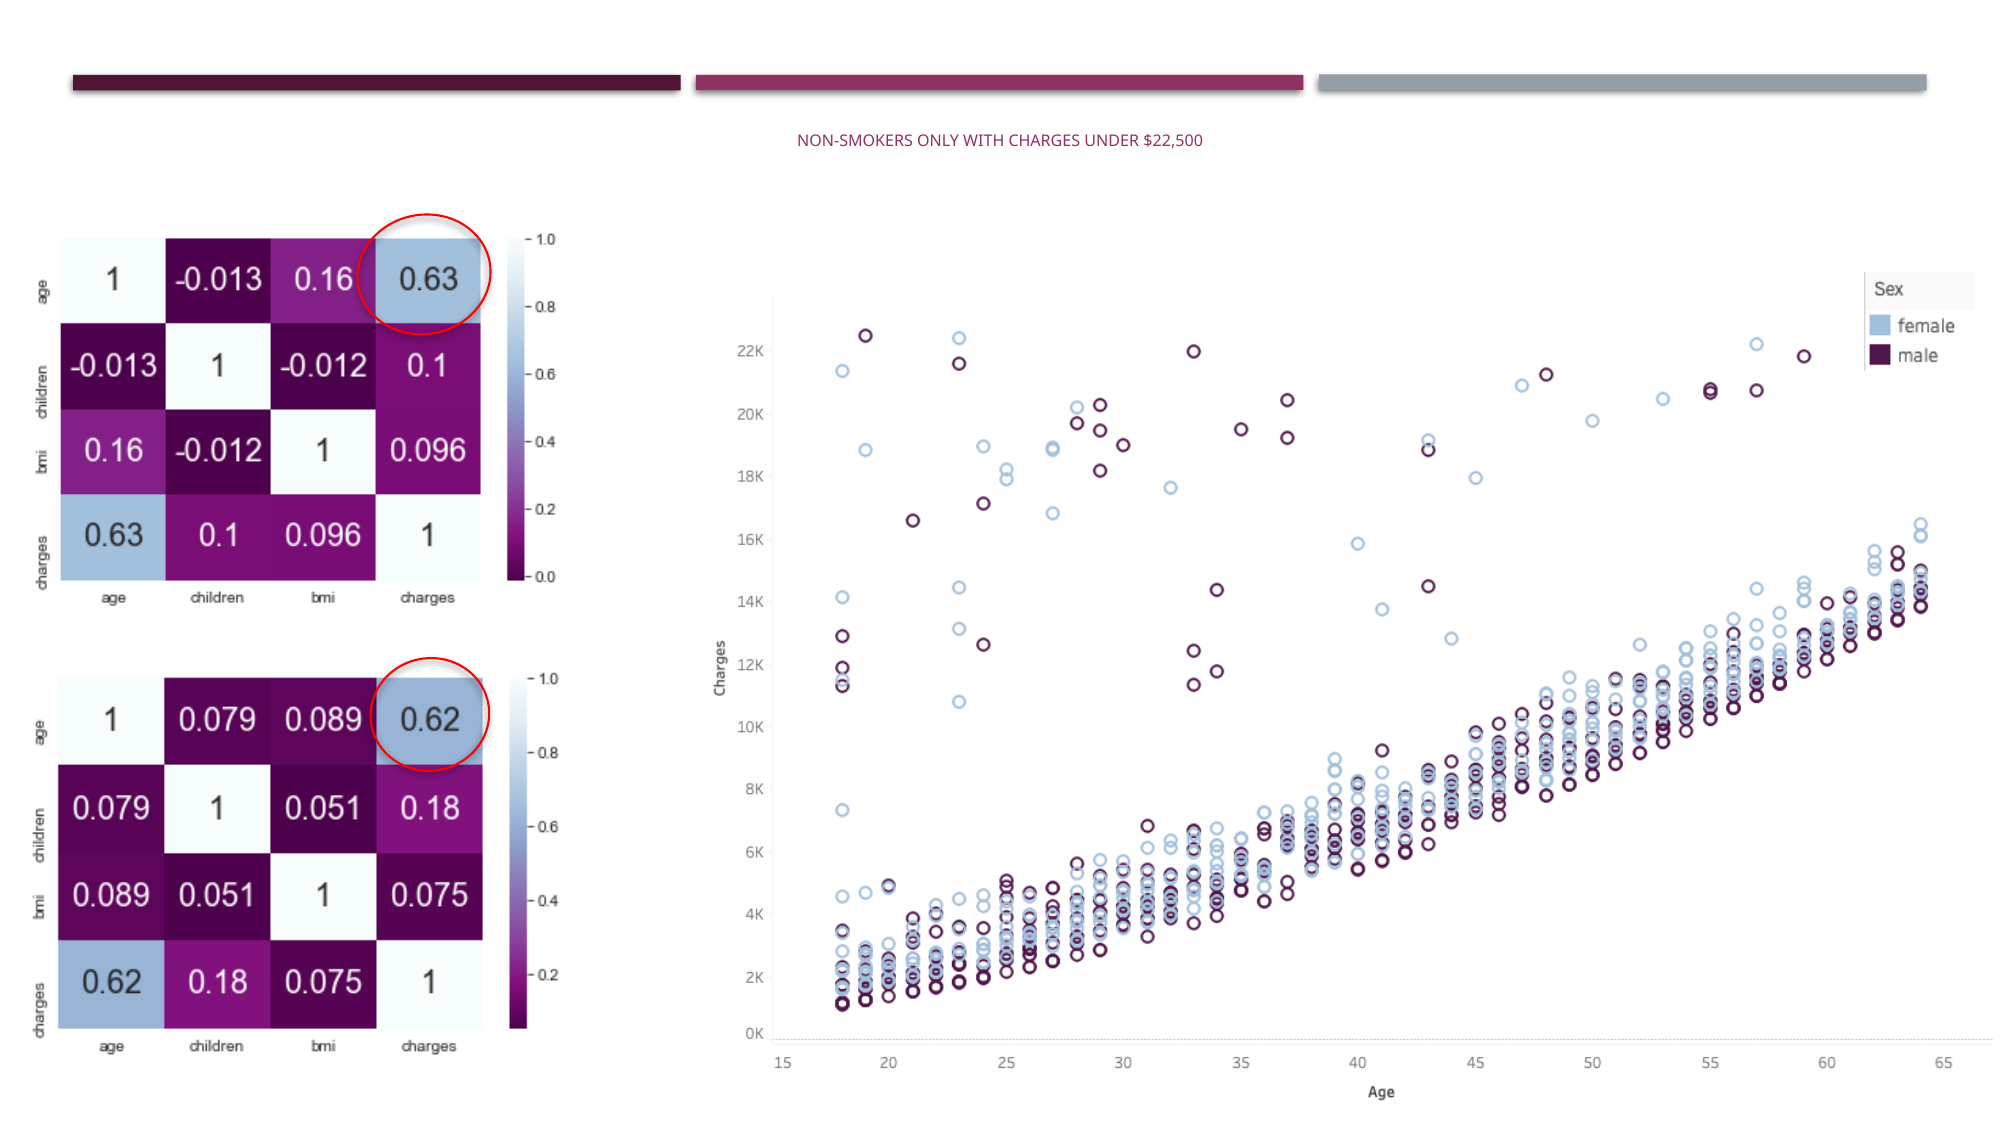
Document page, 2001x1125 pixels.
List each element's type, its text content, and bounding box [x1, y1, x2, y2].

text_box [21, 657, 570, 1067]
title Non-smokers only with charges under $22,500 [261, 124, 1739, 201]
picture [693, 271, 1996, 1119]
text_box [24, 214, 567, 617]
